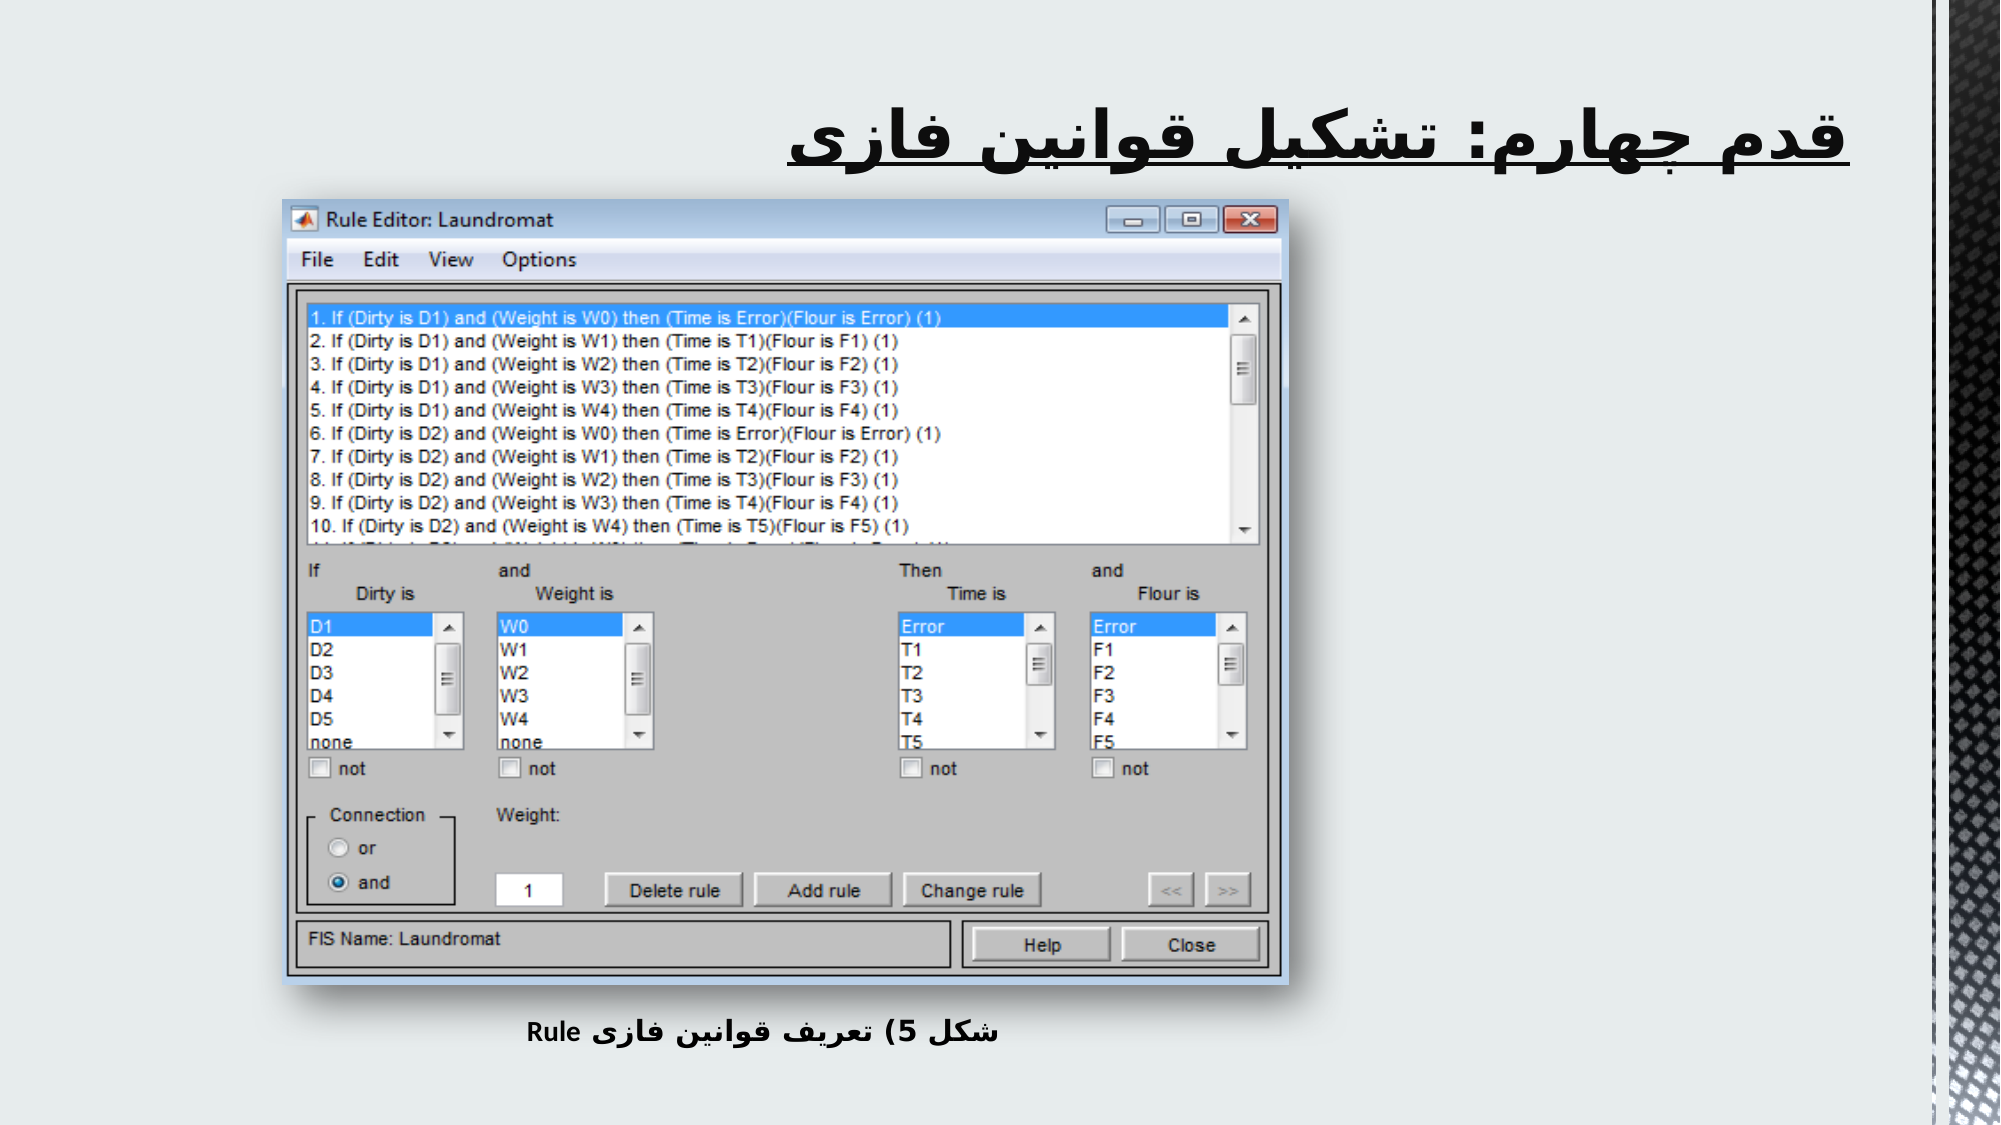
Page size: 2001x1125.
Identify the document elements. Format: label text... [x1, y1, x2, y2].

text_box قدم چهارم: تشکیل قوانین فازی [772, 84, 1866, 179]
picture [1929, 0, 2000, 1125]
text_box شکل 5) تعریف قوانین فازی Rule [511, 1035, 1015, 1055]
picture [282, 199, 1289, 986]
